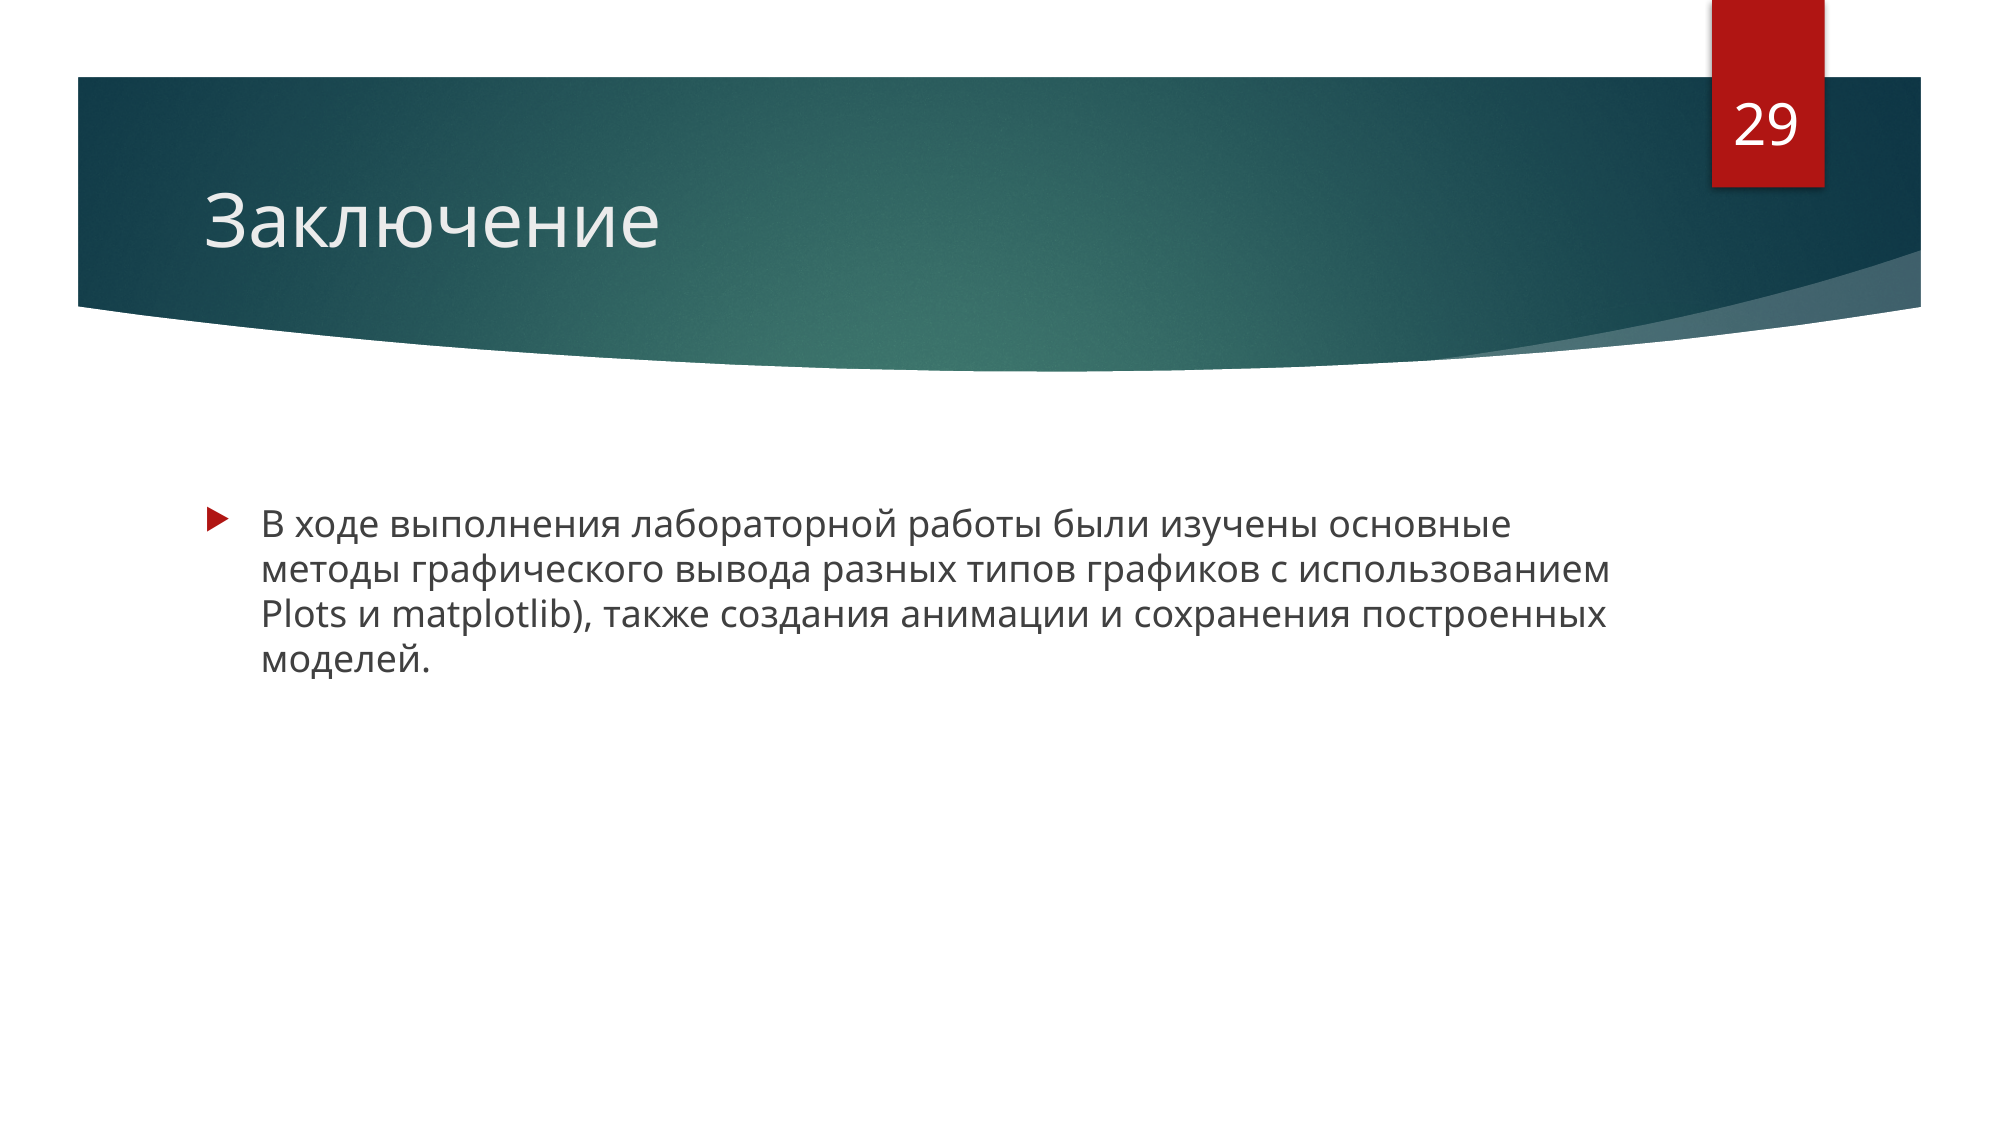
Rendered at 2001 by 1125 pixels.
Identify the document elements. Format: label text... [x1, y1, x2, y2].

slide_number 29 [1698, 48, 1836, 175]
title Заключение [189, 159, 1638, 276]
list В ходе выполнения лабораторной работы были изучены основные методы графического вывода разных типов графиков с использованием Plots и matplotlib), также создания анимации и сохранения построенных моделей. [189, 427, 1638, 988]
